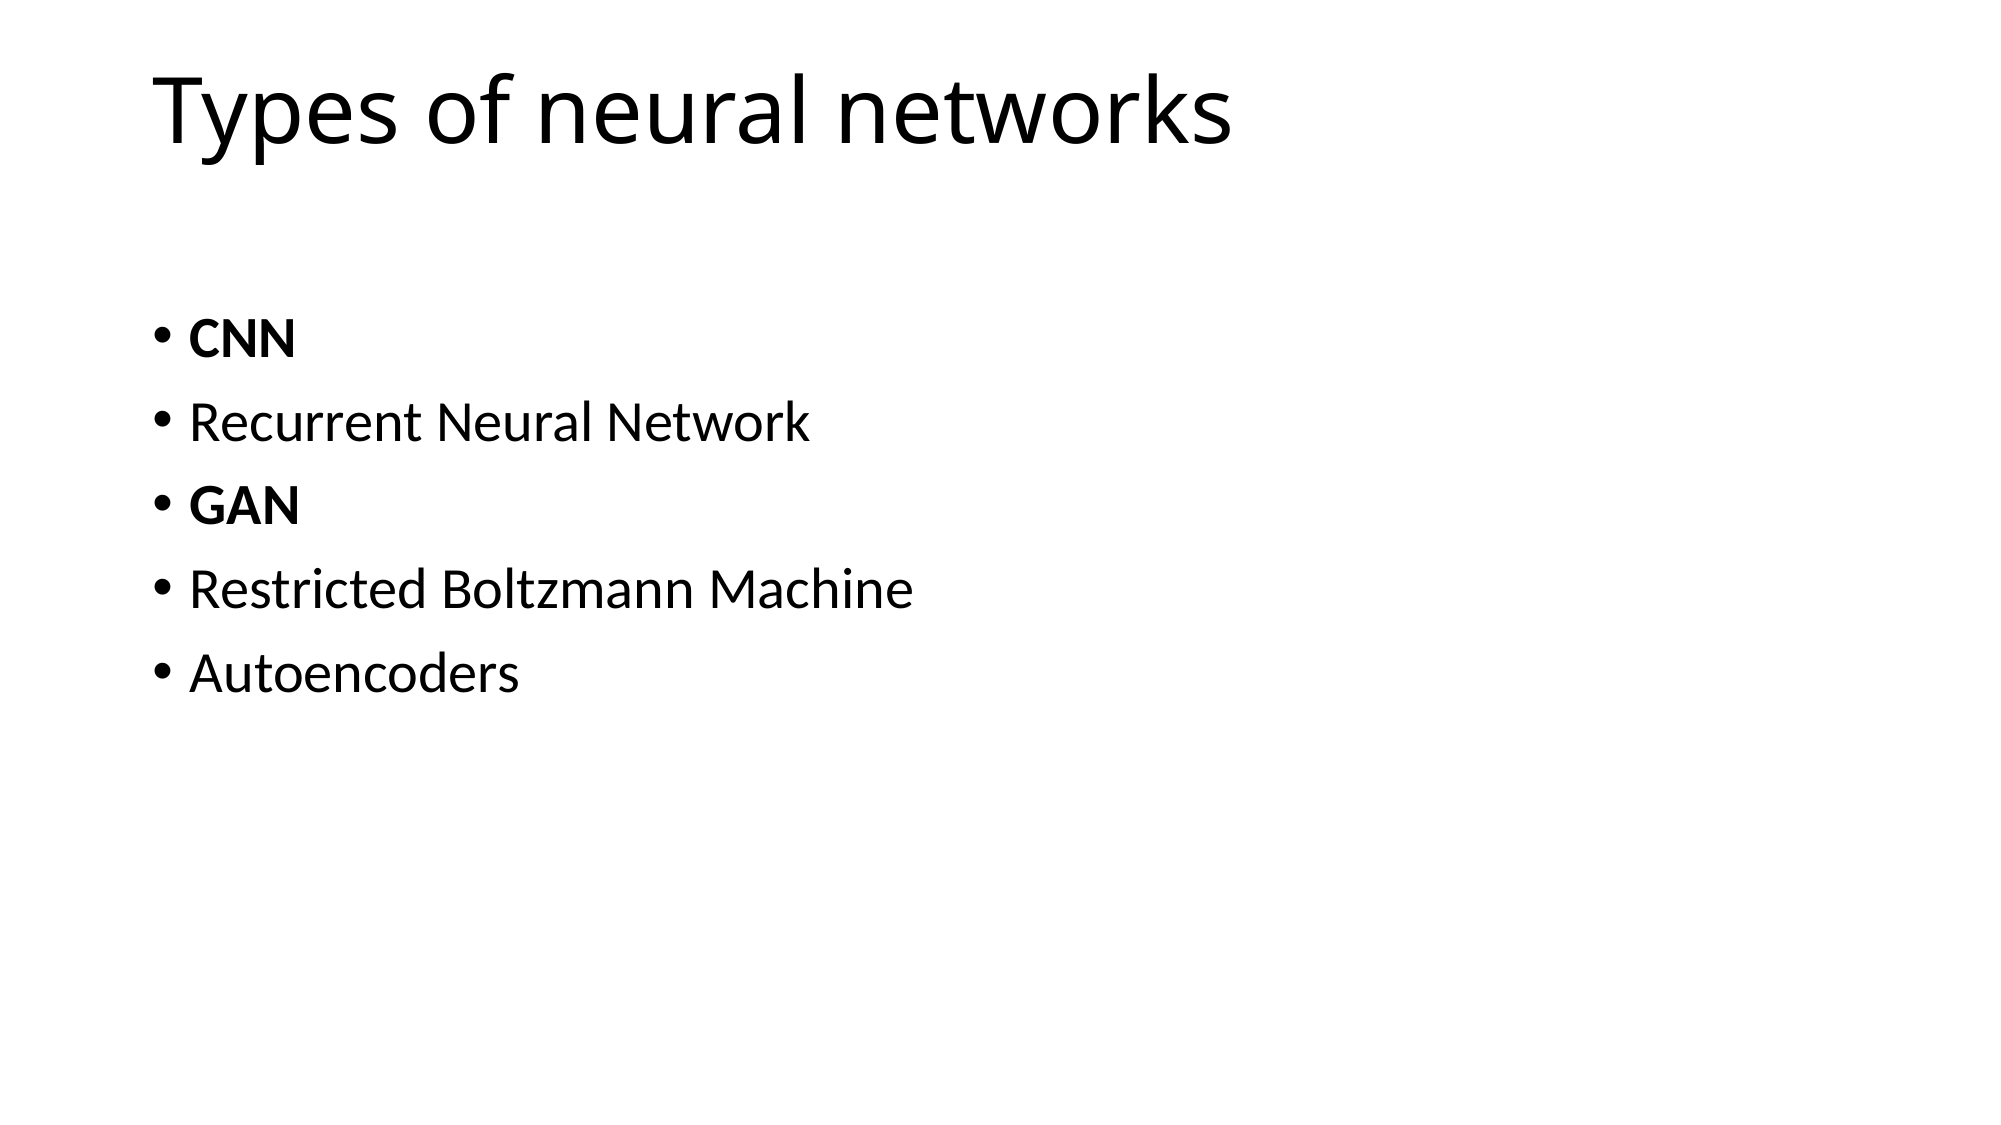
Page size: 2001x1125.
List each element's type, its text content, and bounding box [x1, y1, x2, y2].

list CNN Recurrent Neural Network GAN Restricted Boltzmann Machine Autoencoders [137, 299, 1863, 1014]
title Types of neural networks [137, 59, 1863, 278]
